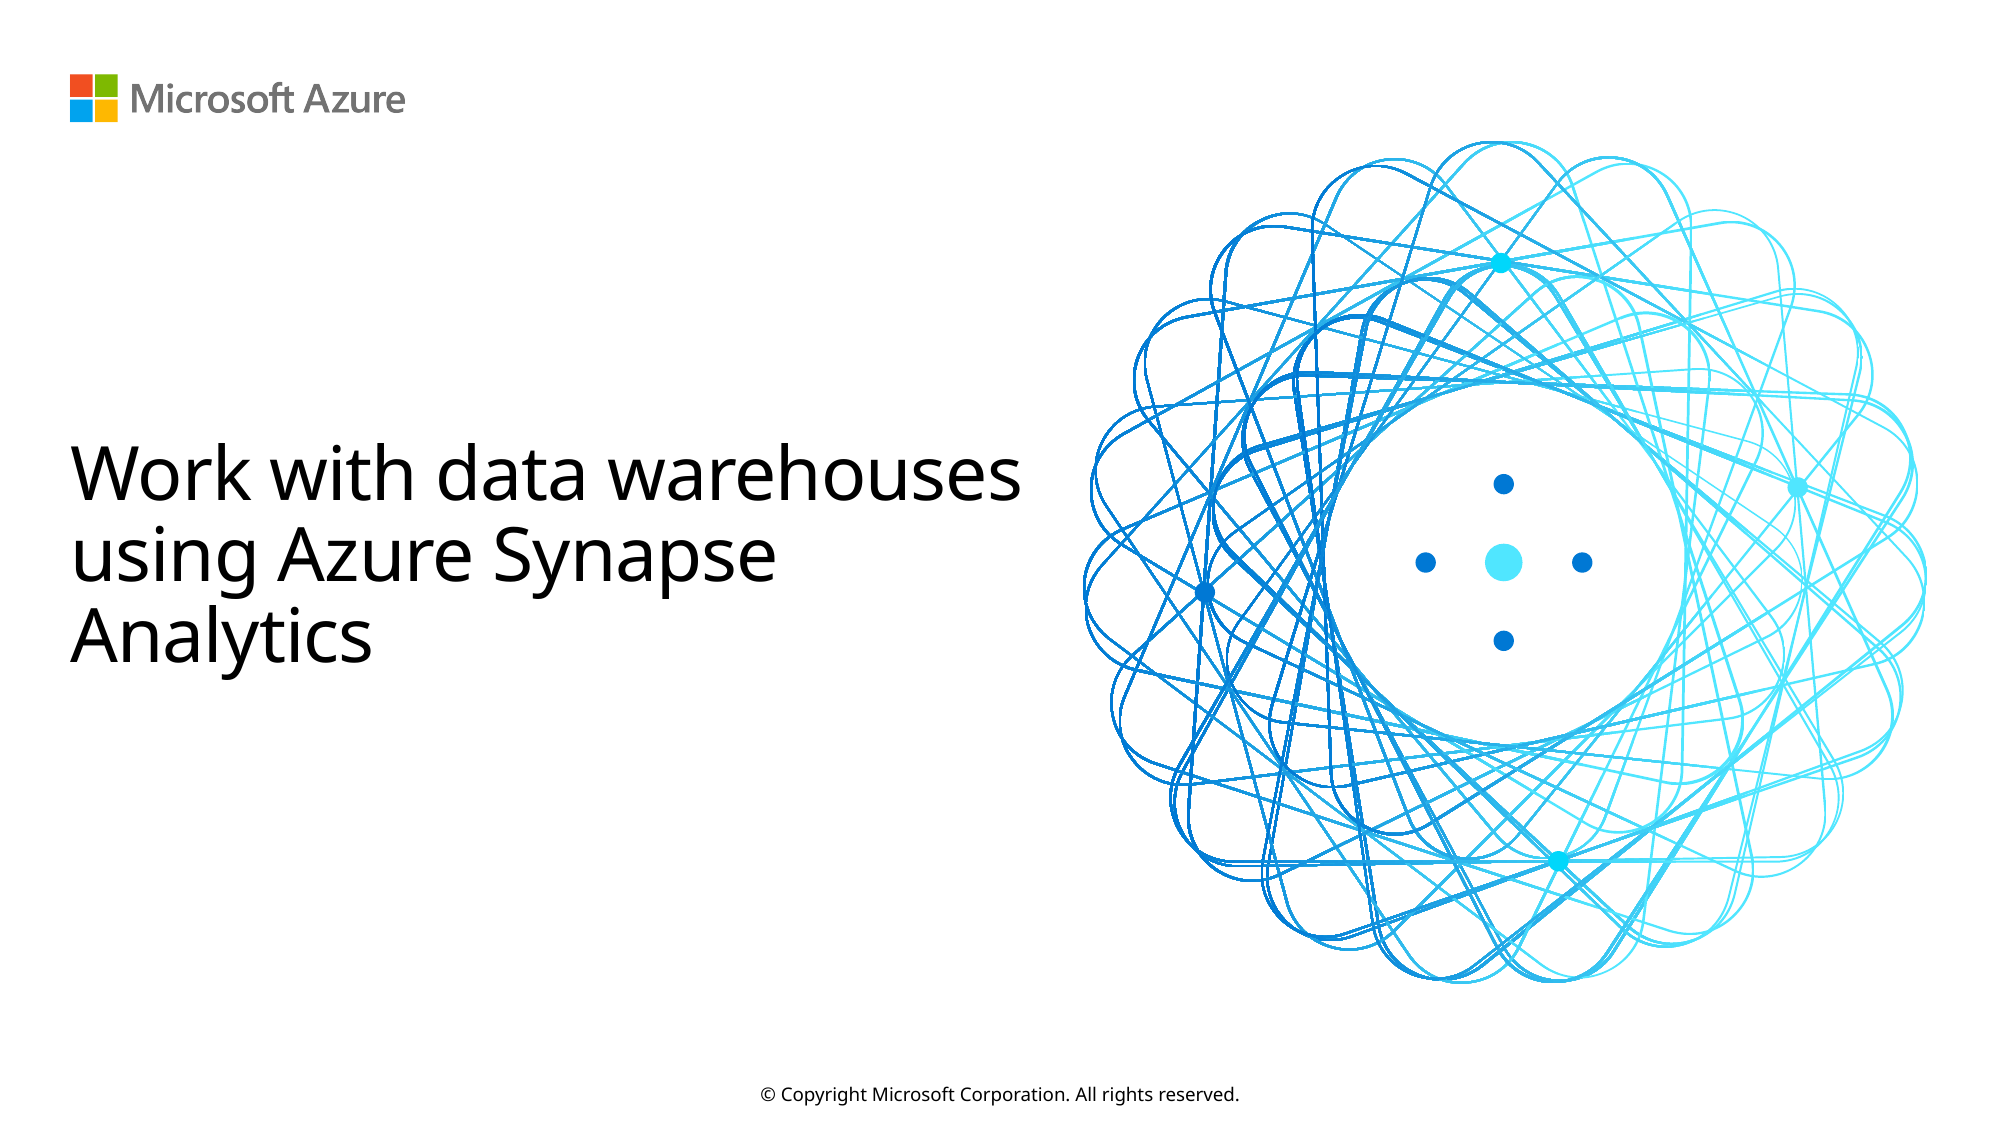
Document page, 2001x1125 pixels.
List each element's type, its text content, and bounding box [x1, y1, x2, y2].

picture [22, 26, 455, 170]
title Work with data warehouses using Azure Synapse Analytics [70, 425, 1041, 709]
